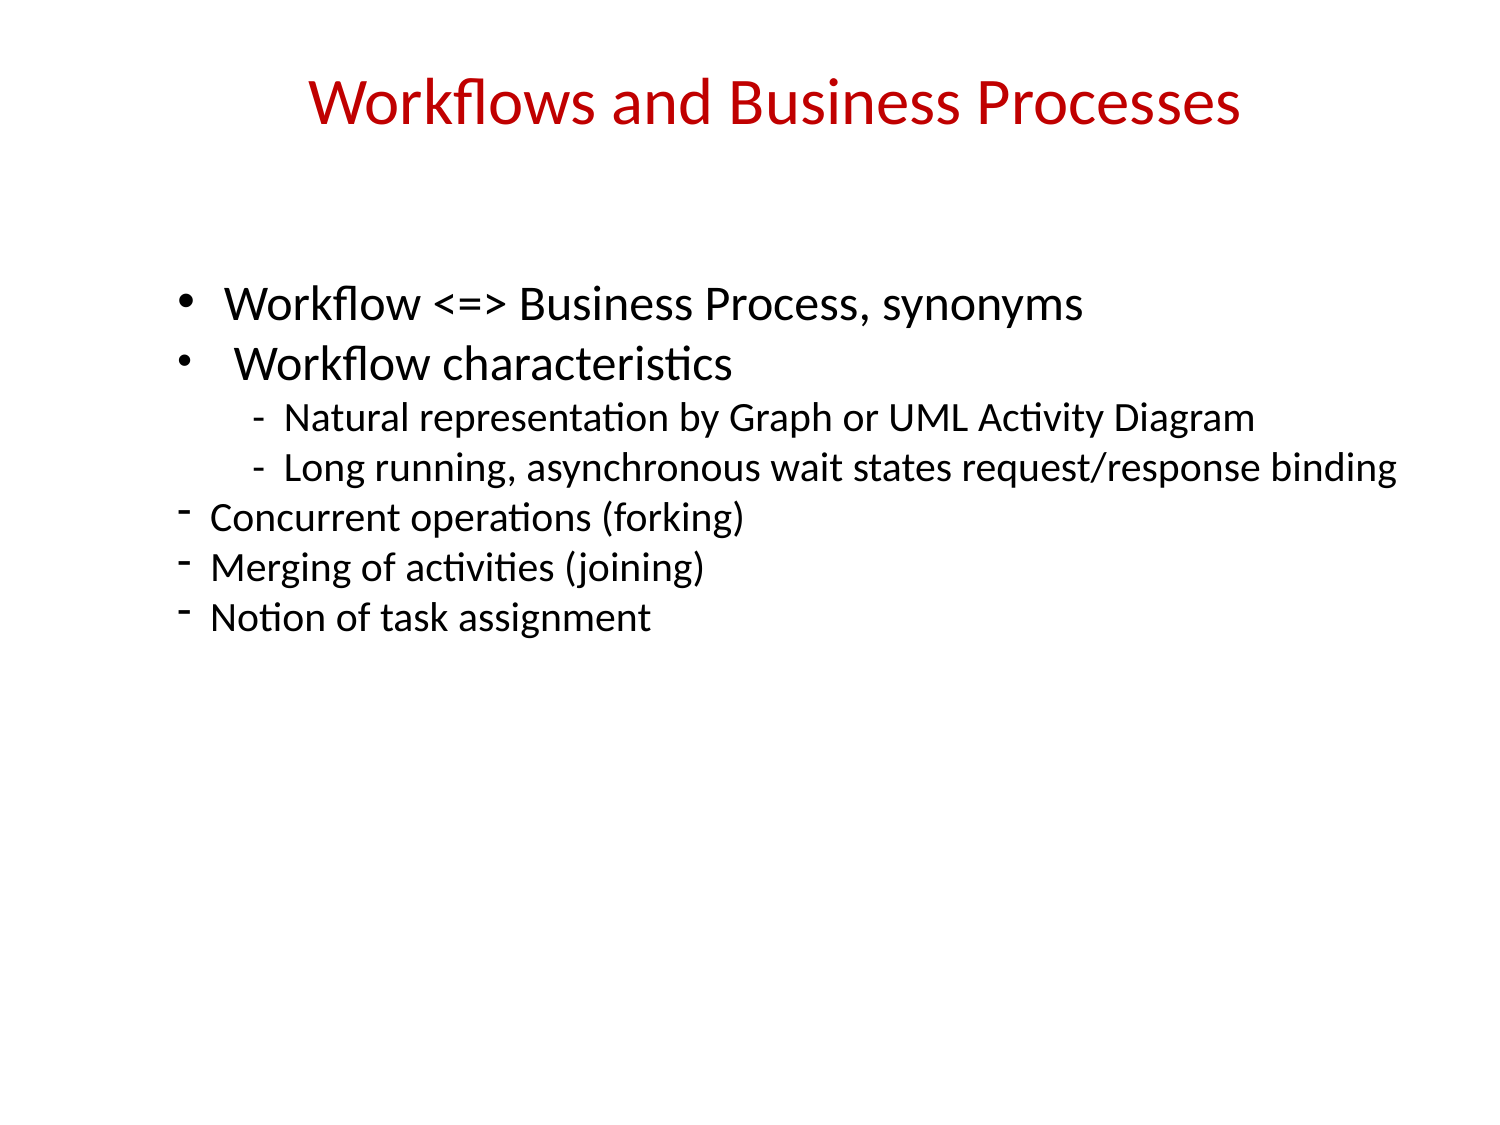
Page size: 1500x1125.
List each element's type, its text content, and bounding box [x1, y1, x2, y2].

text_box Workflow <=> Business Process, synonyms Workflow characteristics - Natural representation by Graph or UML Activity Diagram - Long running, asynchronous wait states request/response binding Concurrent operations (forking) Merging of activities (joining) Notion of task assignment [162, 262, 1450, 648]
title Workflows and Business Processes [249, 44, 1301, 151]
